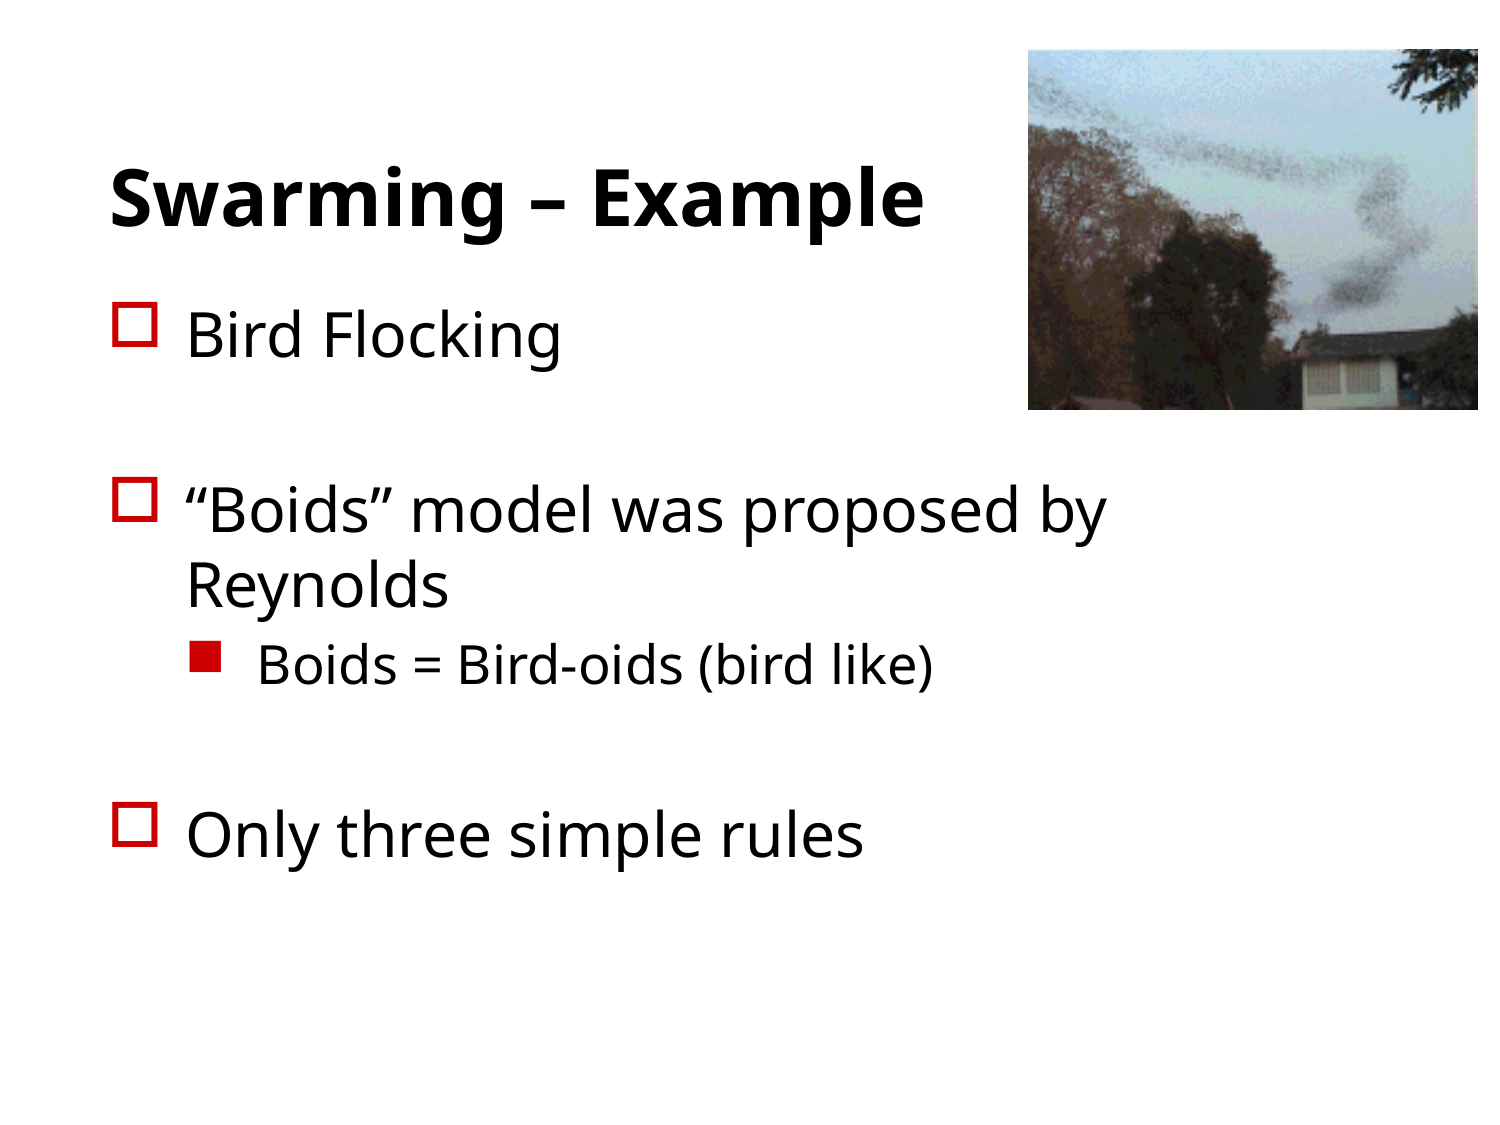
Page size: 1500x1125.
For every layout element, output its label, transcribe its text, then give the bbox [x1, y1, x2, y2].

title Swarming – Example [93, 49, 1027, 250]
list Bird Flocking “Boids” model was proposed by Reynolds Boids = Bird-oids (bird like) Only three simple rules [92, 287, 1406, 988]
picture [1028, 49, 1478, 410]
